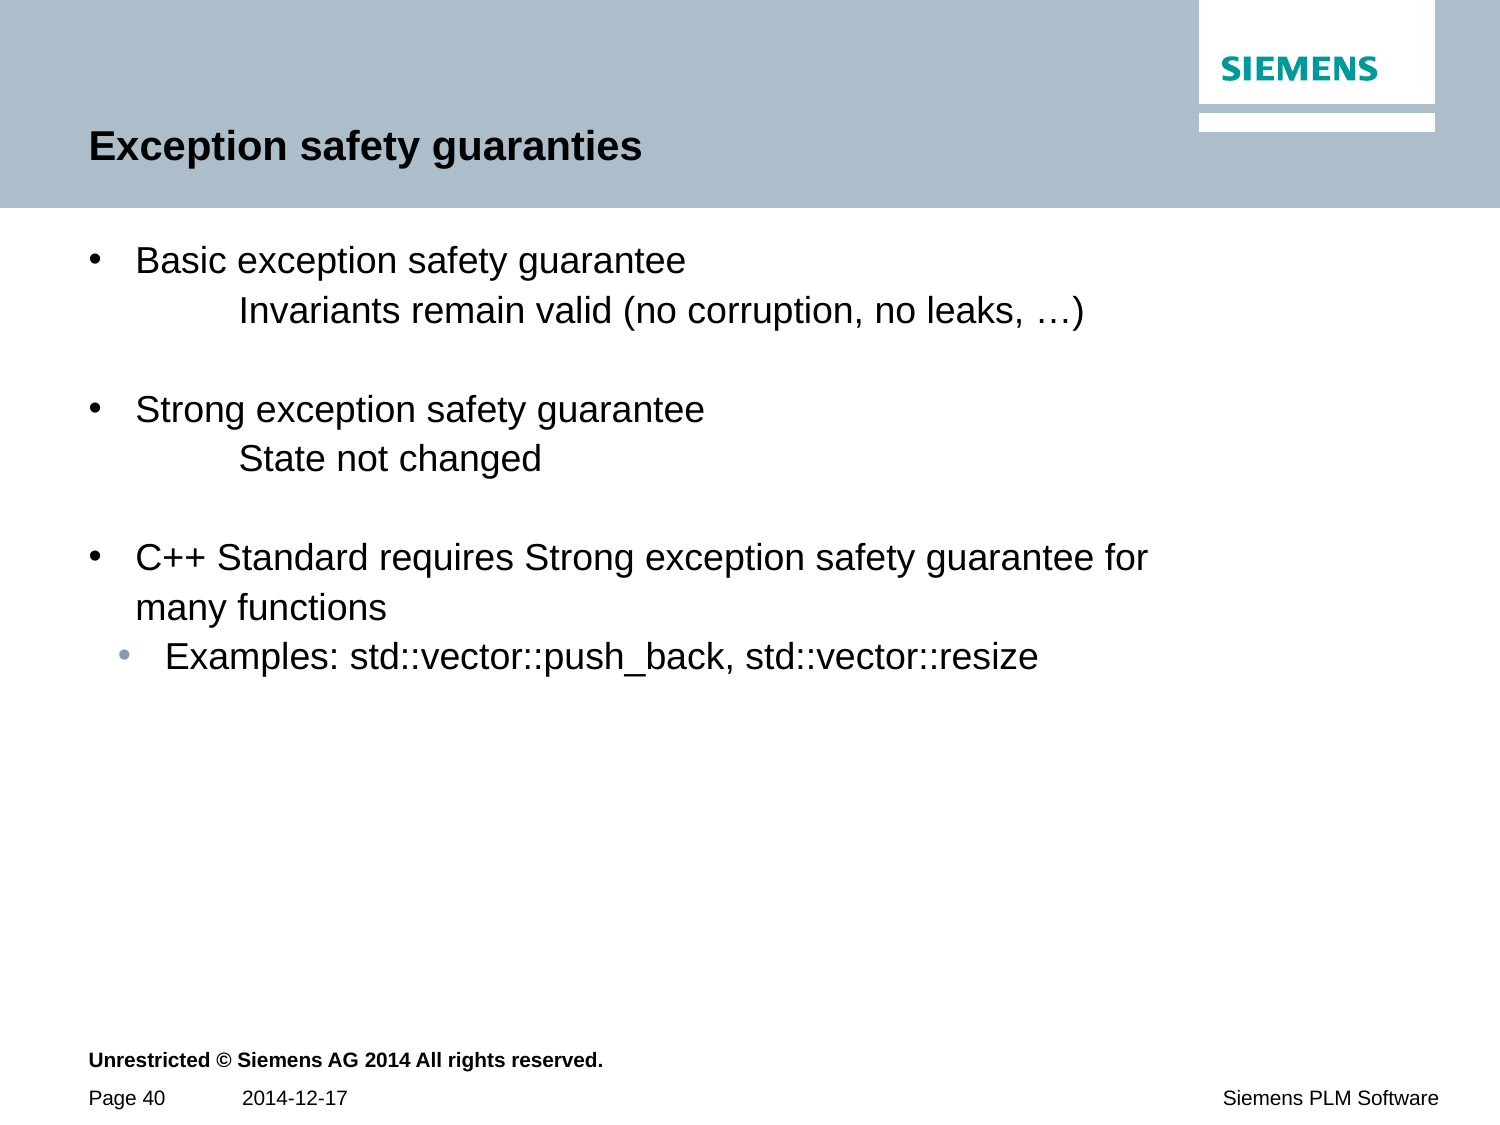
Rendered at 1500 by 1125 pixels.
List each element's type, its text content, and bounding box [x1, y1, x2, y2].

title Exception safety guaranties [0, 0, 1500, 208]
list Basic exception safety guarantee Invariants remain valid (no corruption, no leaks, …) Strong exception safety guarantee State not changed C++ Standard requires Strong exception safety guarantee for many functions Examples: std::vector::push_back, std::vector::resize [88, 231, 1200, 1012]
